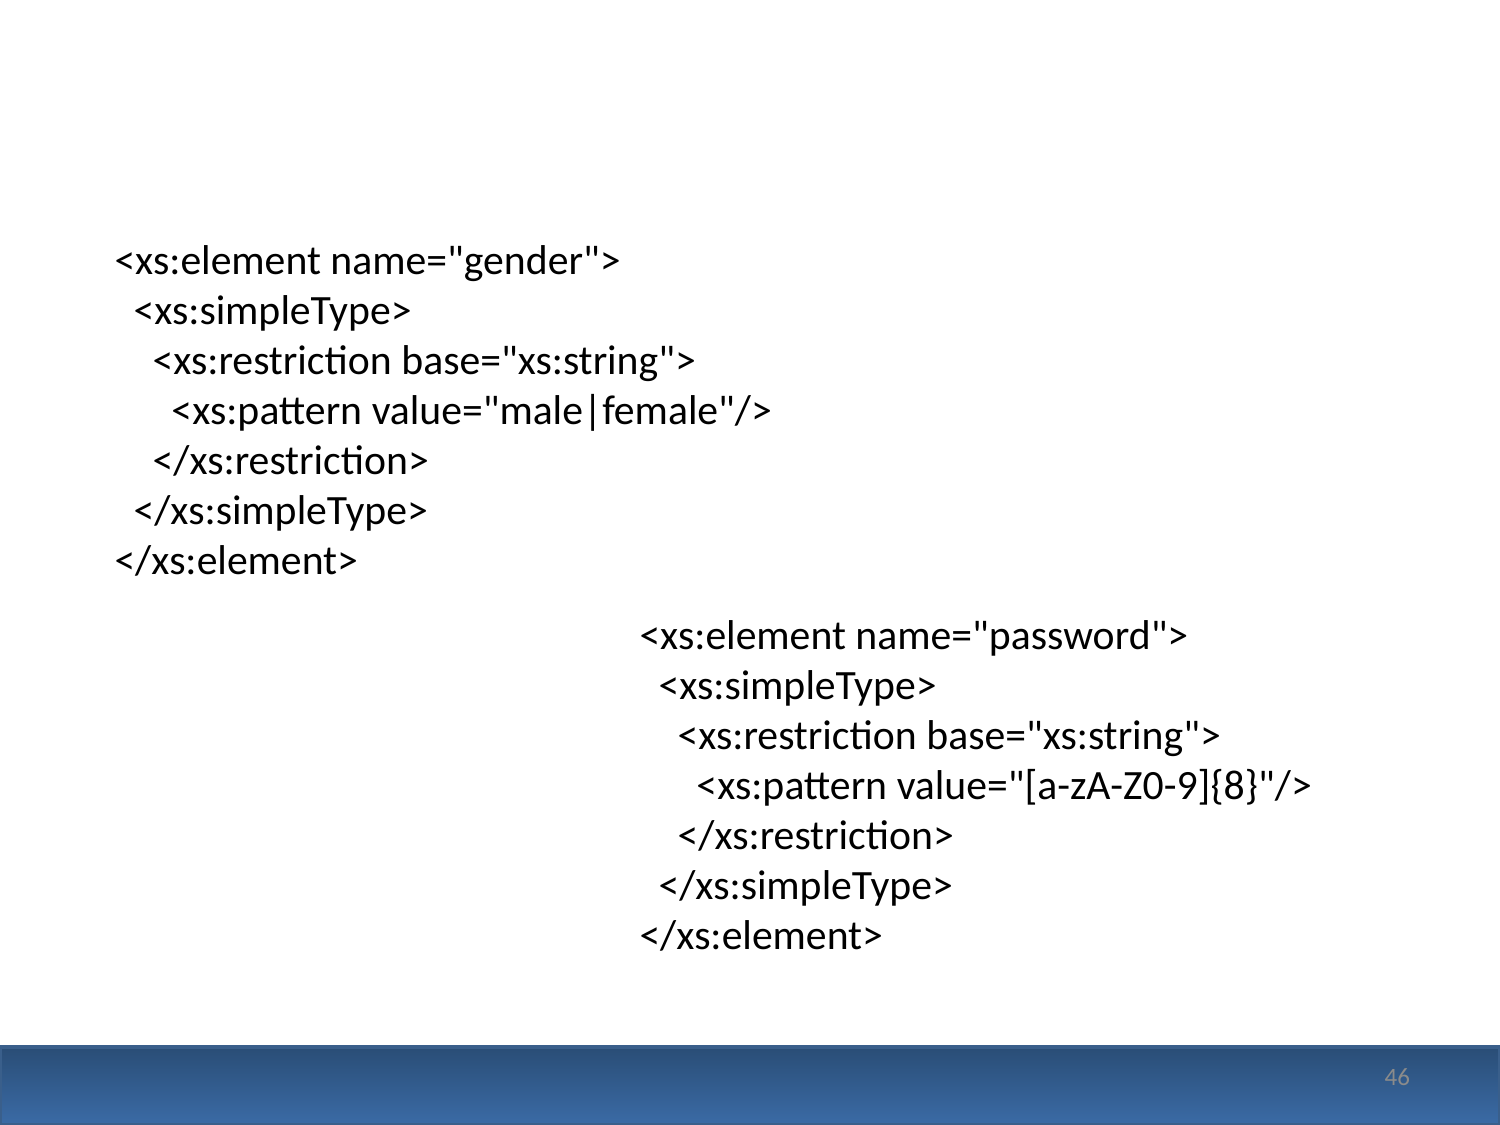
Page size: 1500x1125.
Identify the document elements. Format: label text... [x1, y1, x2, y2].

text_box <xs:element name="gender"> <xs:simpleType> <xs:restriction base="xs:string"> <xs:pattern value="male|female"/> </xs:restriction> </xs:simpleType> </xs:element> [99, 224, 850, 590]
text_box <xs:element name="password"> <xs:simpleType> <xs:restriction base="xs:string"> <xs:pattern value="[a-zA-Z0-9]{8}"/> </xs:restriction> </xs:simpleType> </xs:element> [624, 600, 1375, 965]
slide_number 46 [1074, 1045, 1425, 1106]
